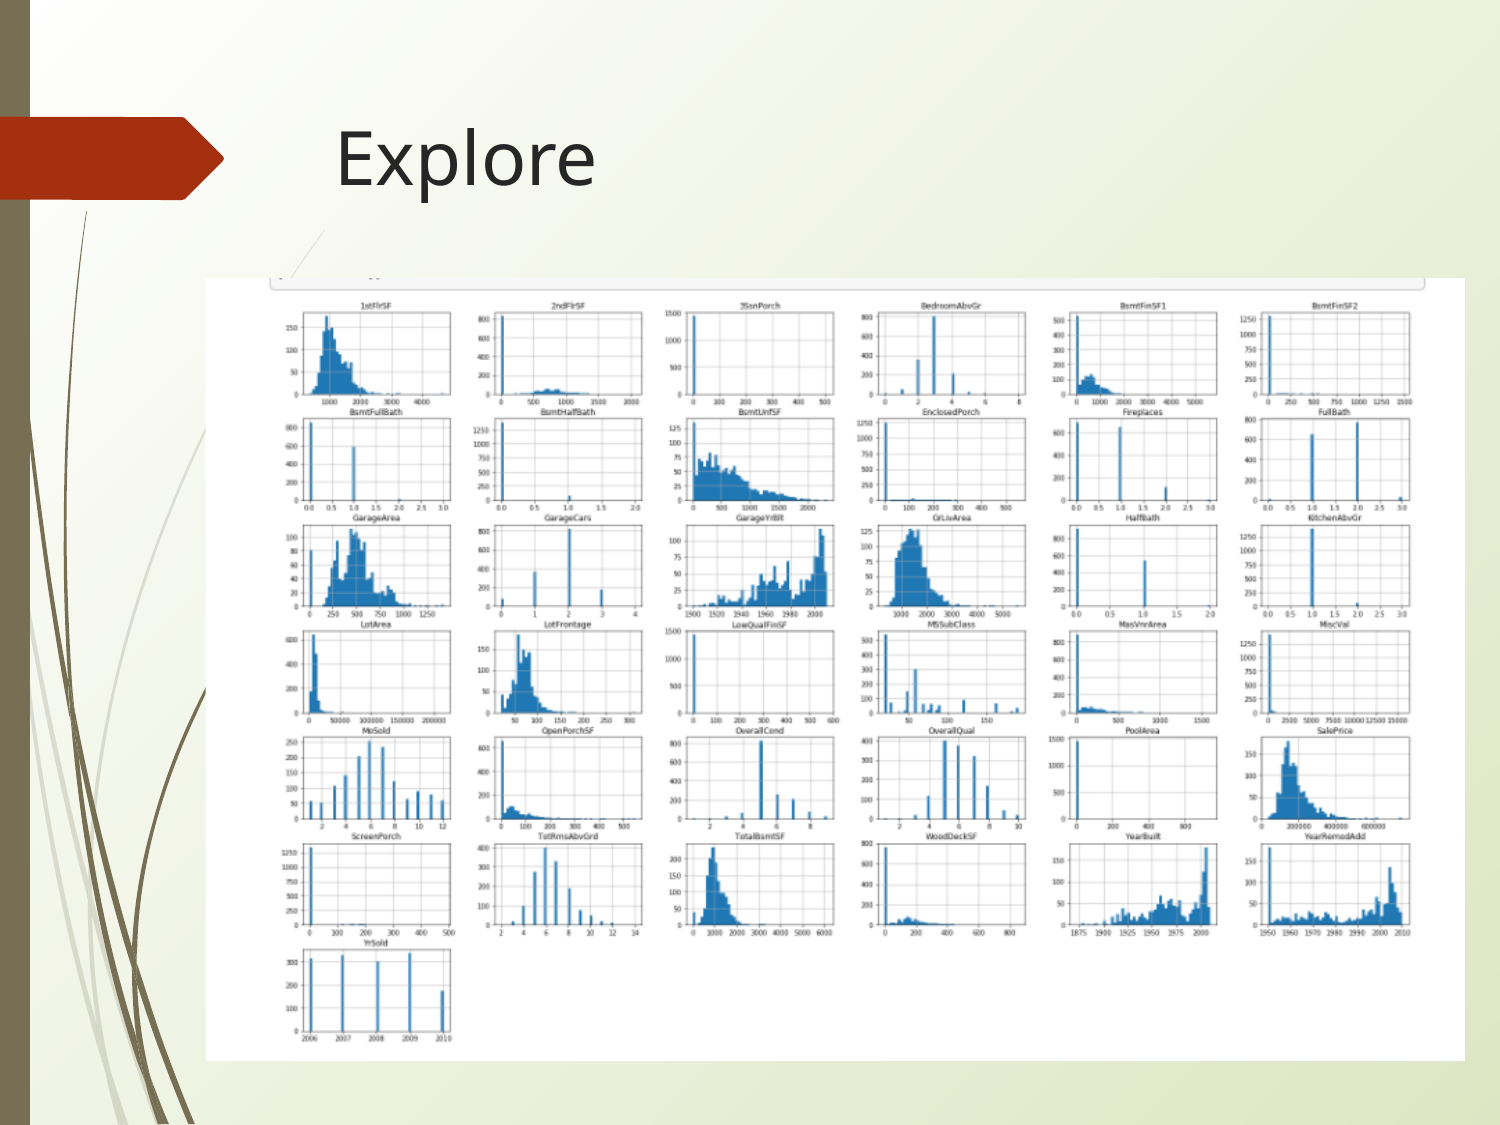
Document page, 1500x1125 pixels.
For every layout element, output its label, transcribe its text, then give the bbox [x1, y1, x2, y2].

title Explore [319, 102, 1400, 277]
picture [205, 278, 1466, 1061]
